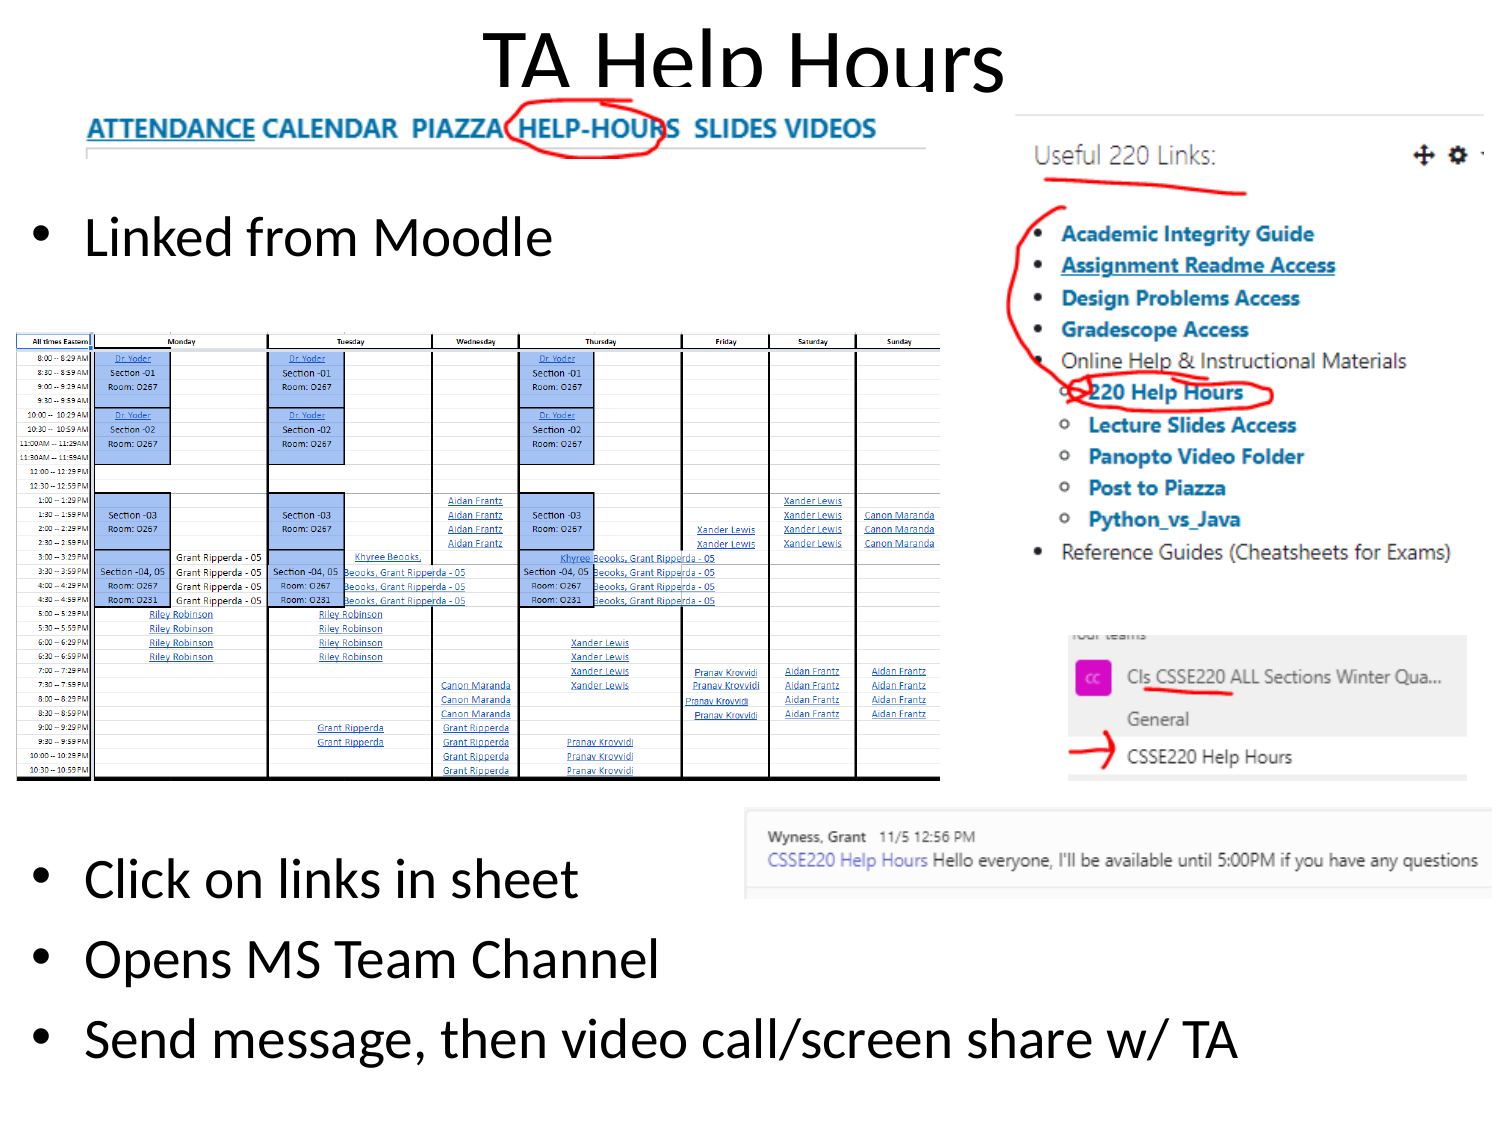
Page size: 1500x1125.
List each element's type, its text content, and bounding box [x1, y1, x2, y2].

picture [1006, 113, 1484, 563]
picture [1068, 634, 1468, 781]
picture [79, 87, 926, 159]
title TA Help Hours [69, 0, 1420, 125]
picture [744, 807, 1492, 899]
picture [16, 331, 941, 781]
list Linked from Moodle Click on links in sheet Opens MS Team Channel Send message, then video call/screen share w/ TA [16, 191, 1484, 1082]
